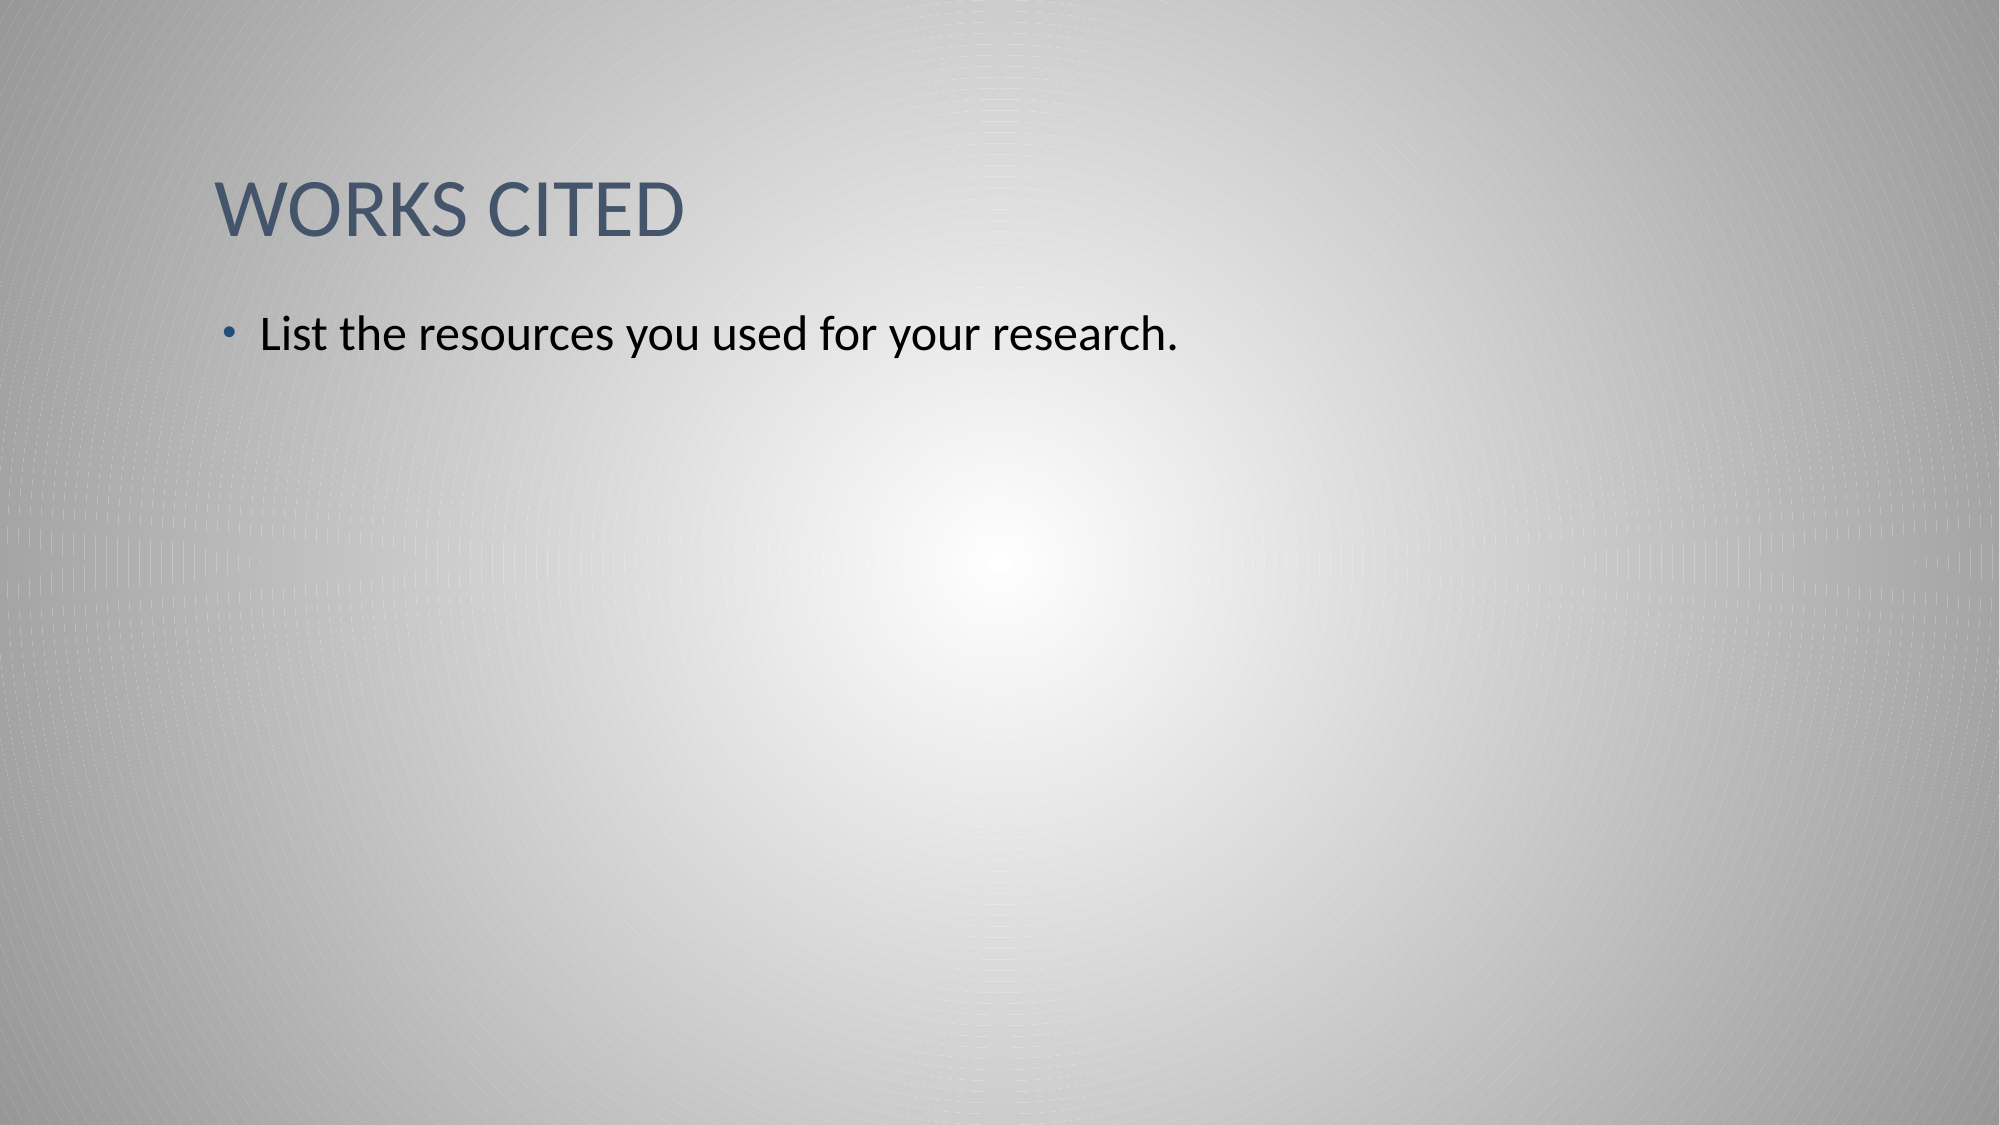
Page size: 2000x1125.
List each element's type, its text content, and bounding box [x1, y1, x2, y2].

title Works Cited [199, 45, 1800, 263]
list List the resources you used for your research. [199, 299, 1800, 1013]
